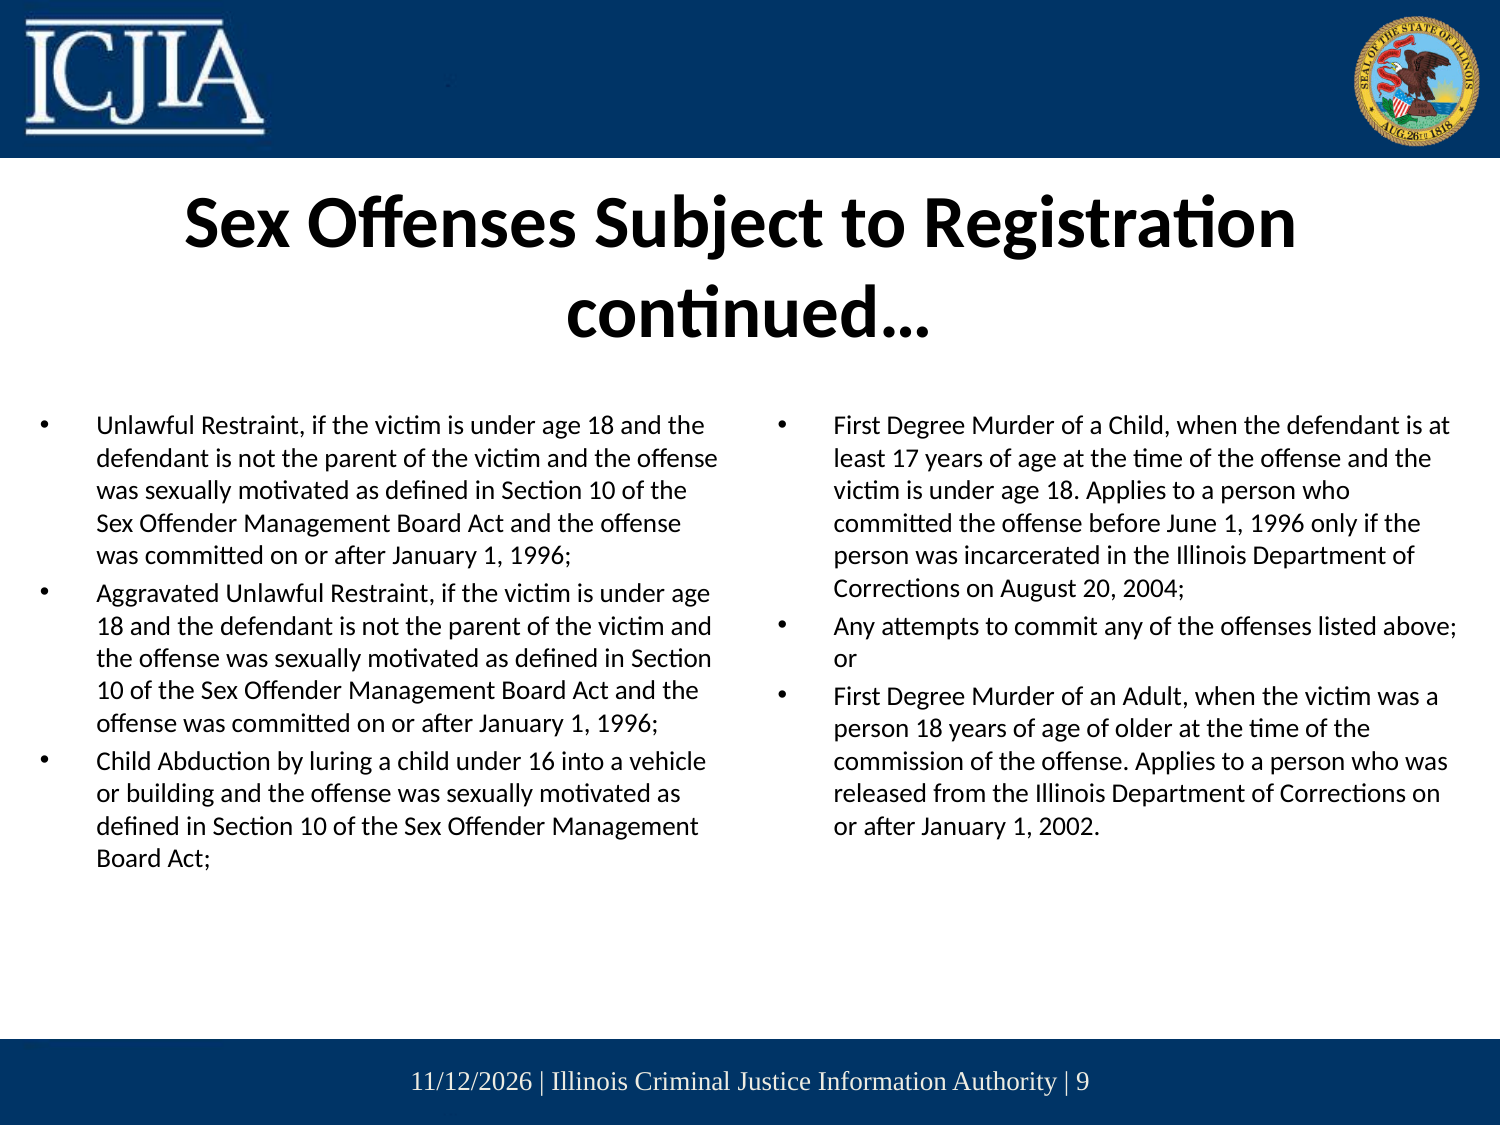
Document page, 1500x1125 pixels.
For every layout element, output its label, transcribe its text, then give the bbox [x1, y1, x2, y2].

footer 12/5/16 | Illinois Criminal Justice Information Authority | 9 [300, 1050, 1200, 1110]
picture [0, 1039, 1500, 1125]
list Unlawful Restraint, if the victim is under age 18 and the defendant is not the parent of the victim and the offense was sexually motivated as defined in Section 10 of the Sex Offender Management Board Act and the offense was committed on or after January 1, 1996; Aggravated Unlawful Restraint, if the victim is under age 18 and the defendant is not the parent of the victim and the offense was sexually motivated as defined in Section 10 of the Sex Offender Management Board Act and the offense was committed on or after January 1, 1996; Child Abduction by luring a child under 16 into a vehicle or building and the offense was sexually motivated as defined in Section 10 of the Sex Offender Management Board Act; [24, 399, 738, 1005]
picture [0, 0, 1500, 158]
list First Degree Murder of a Child, when the defendant is at least 17 years of age at the time of the offense and the victim is under age 18. Applies to a person who committed the offense before June 1, 1996 only if the person was incarcerated in the Illinois Department of Corrections on August 20, 2004; Any attempts to commit any of the offenses listed above; or First Degree Murder of an Adult, when the victim was a person 18 years of age of older at the time of the commission of the offense. Applies to a person who was released from the Illinois Department of Corrections on or after January 1, 2002. [762, 399, 1475, 1005]
title Sex Offenses Subject to Registration continued… [75, 149, 1425, 375]
